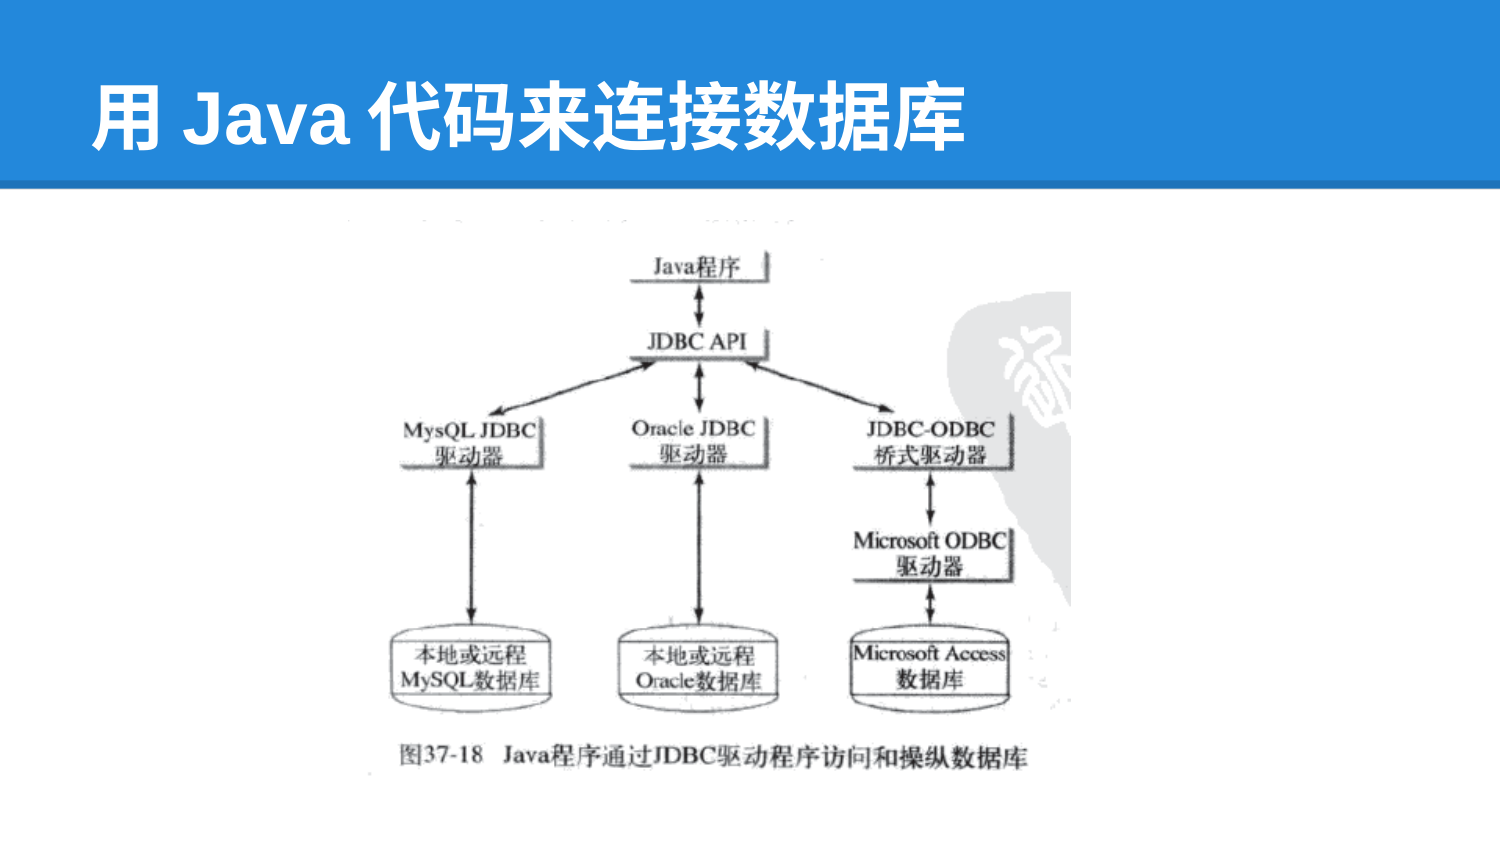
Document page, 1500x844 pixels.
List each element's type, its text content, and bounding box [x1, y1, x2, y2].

picture [348, 220, 1071, 808]
title 用Java代码来连接数据库 [75, 33, 1425, 175]
